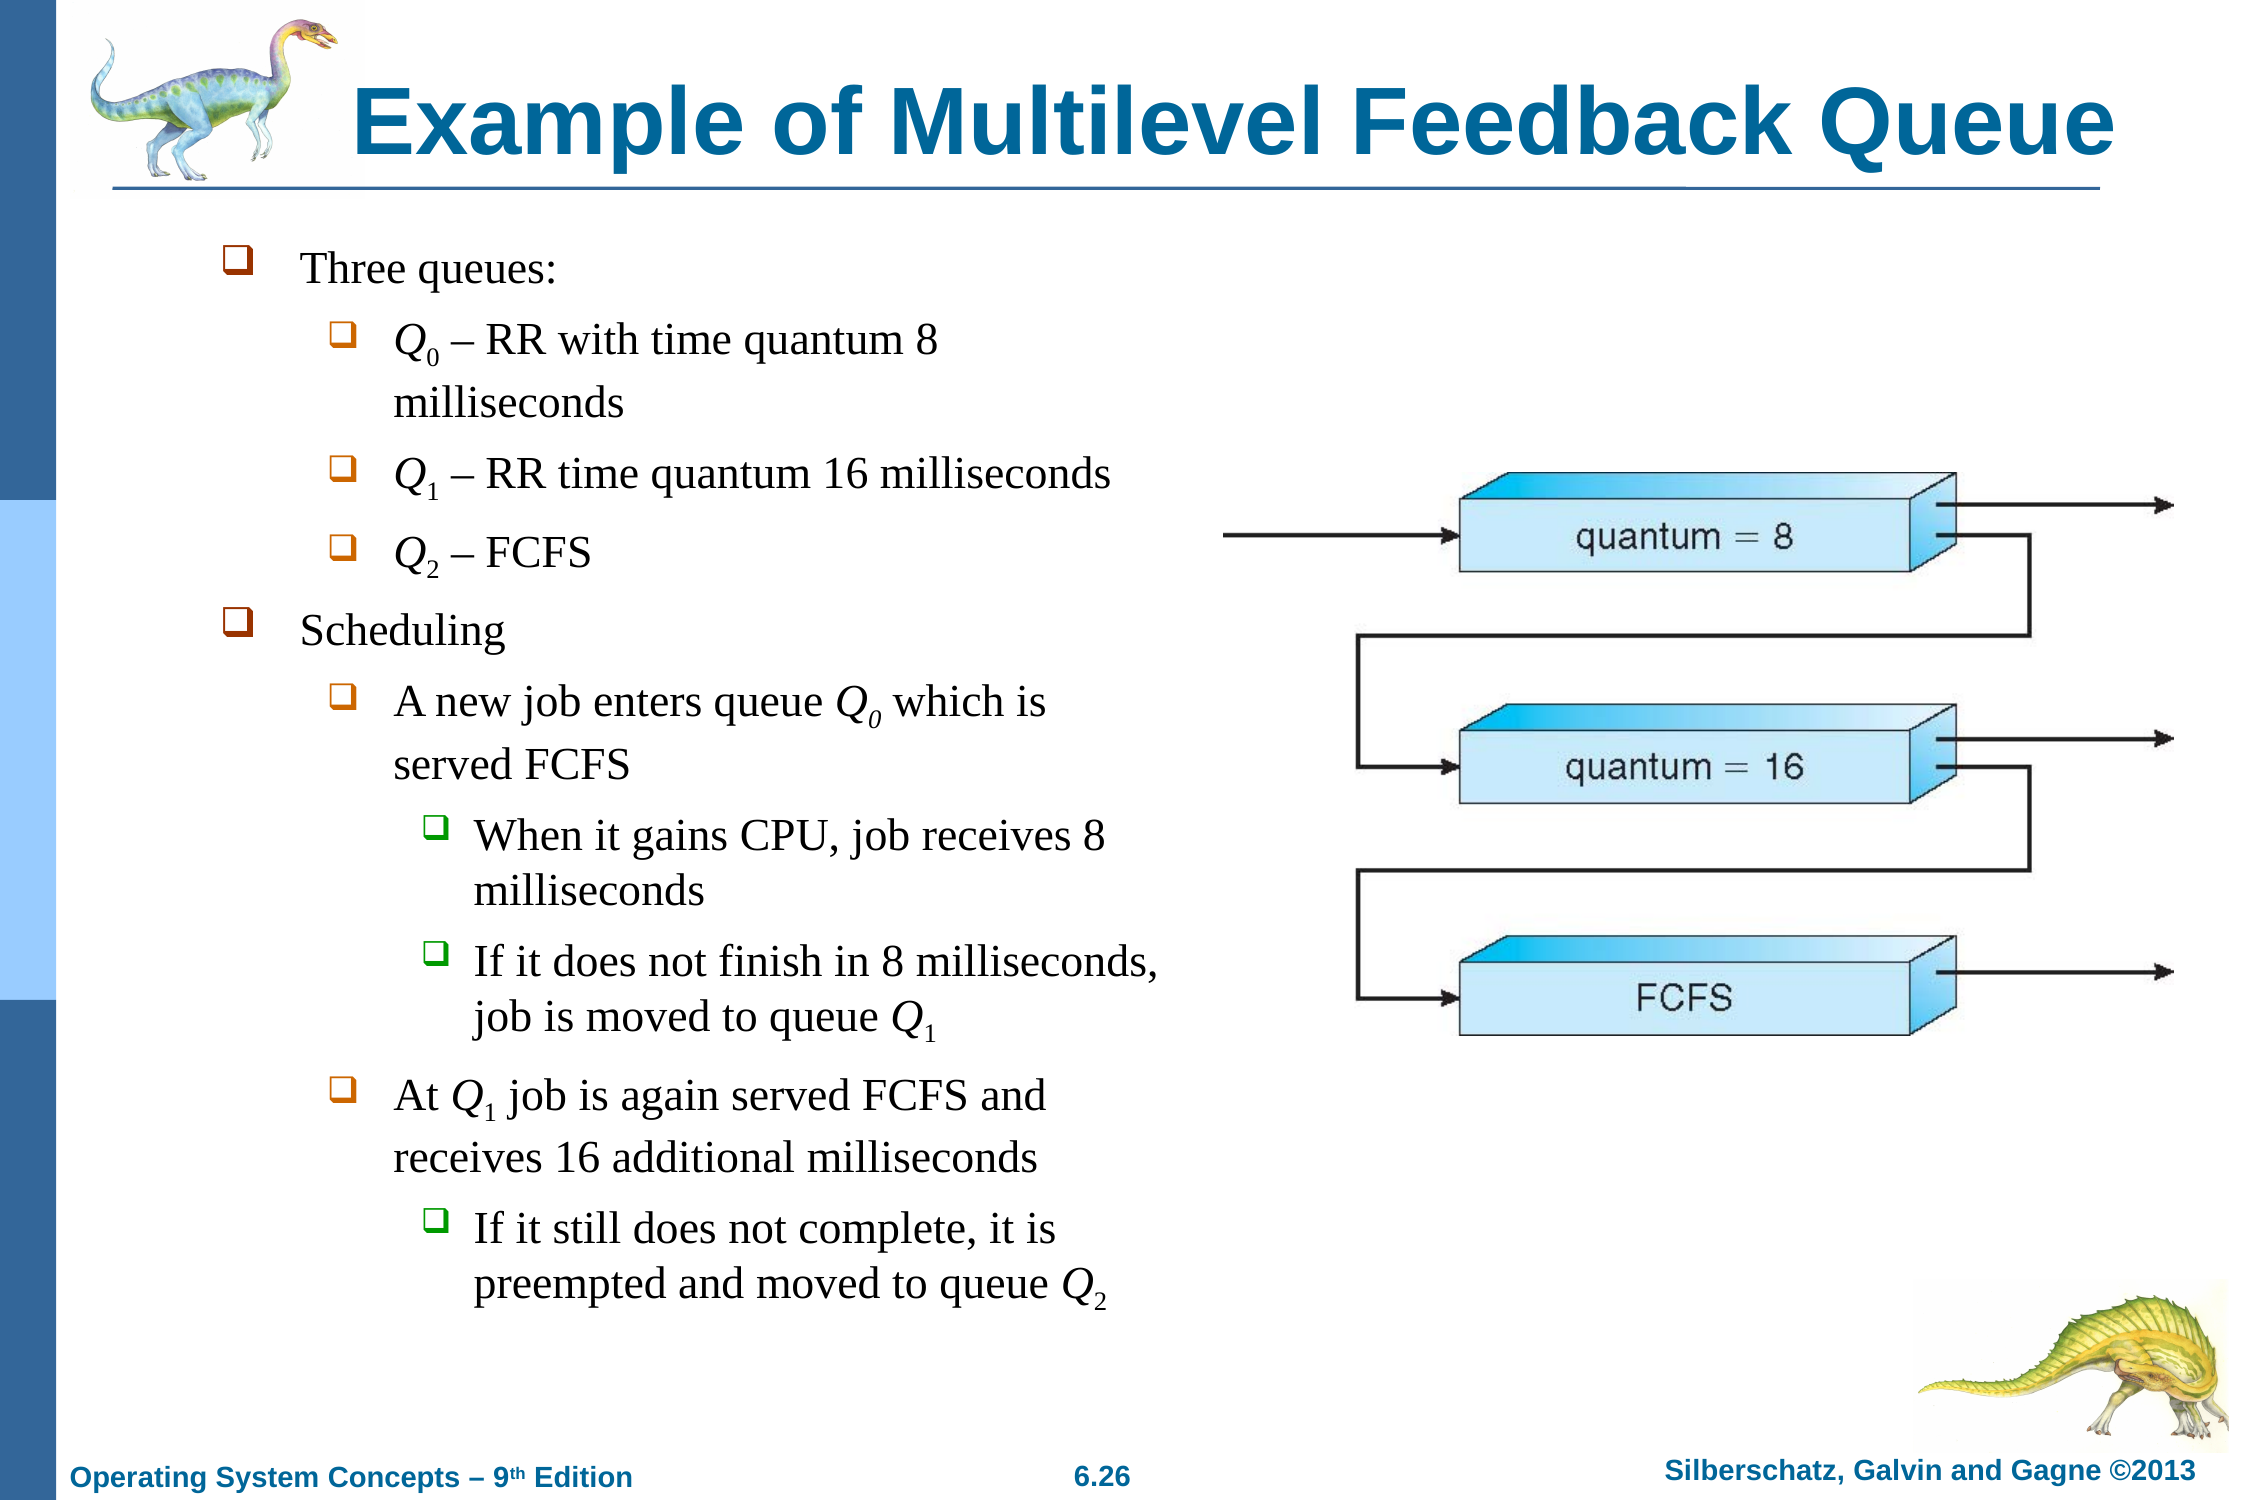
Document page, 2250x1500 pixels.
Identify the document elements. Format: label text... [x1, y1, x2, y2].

picture [1223, 471, 2175, 1036]
picture [1913, 1279, 2229, 1453]
title Example of Multilevel Feedback Queue [278, 0, 2192, 185]
picture [70, 0, 365, 199]
list Three queues: Q0 – RR with time quantum 8 milliseconds Q1 – RR time quantum 16 milliseconds Q2 – FCFS Scheduling A new job enters queue Q0 which is served FCFS When it gains CPU, job receives 8 milliseconds If it does not finish in 8 milliseconds, job is moved to queue Q1 At Q1 job is again served FCFS and receives 16 additional milliseconds If it still does not complete, it is preempted and moved to queue Q2 [198, 227, 1199, 1219]
